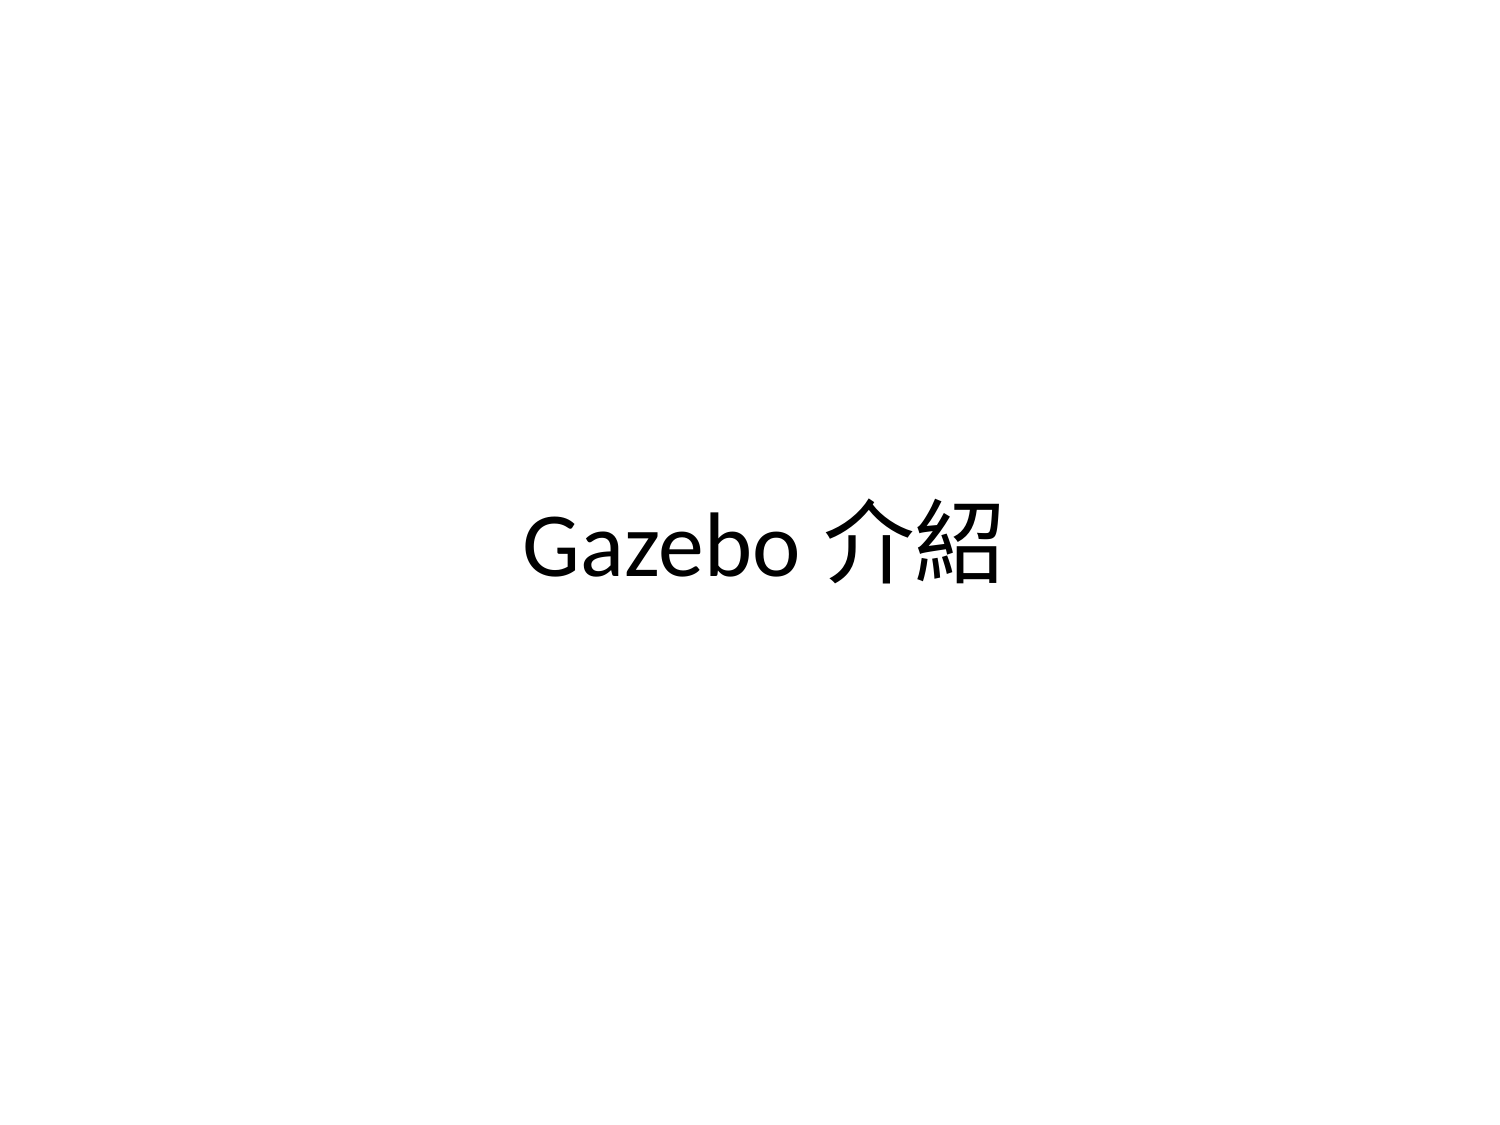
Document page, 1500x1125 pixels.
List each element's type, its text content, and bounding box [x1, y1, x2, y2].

text_box Gazebo介紹 [165, 477, 1363, 603]
